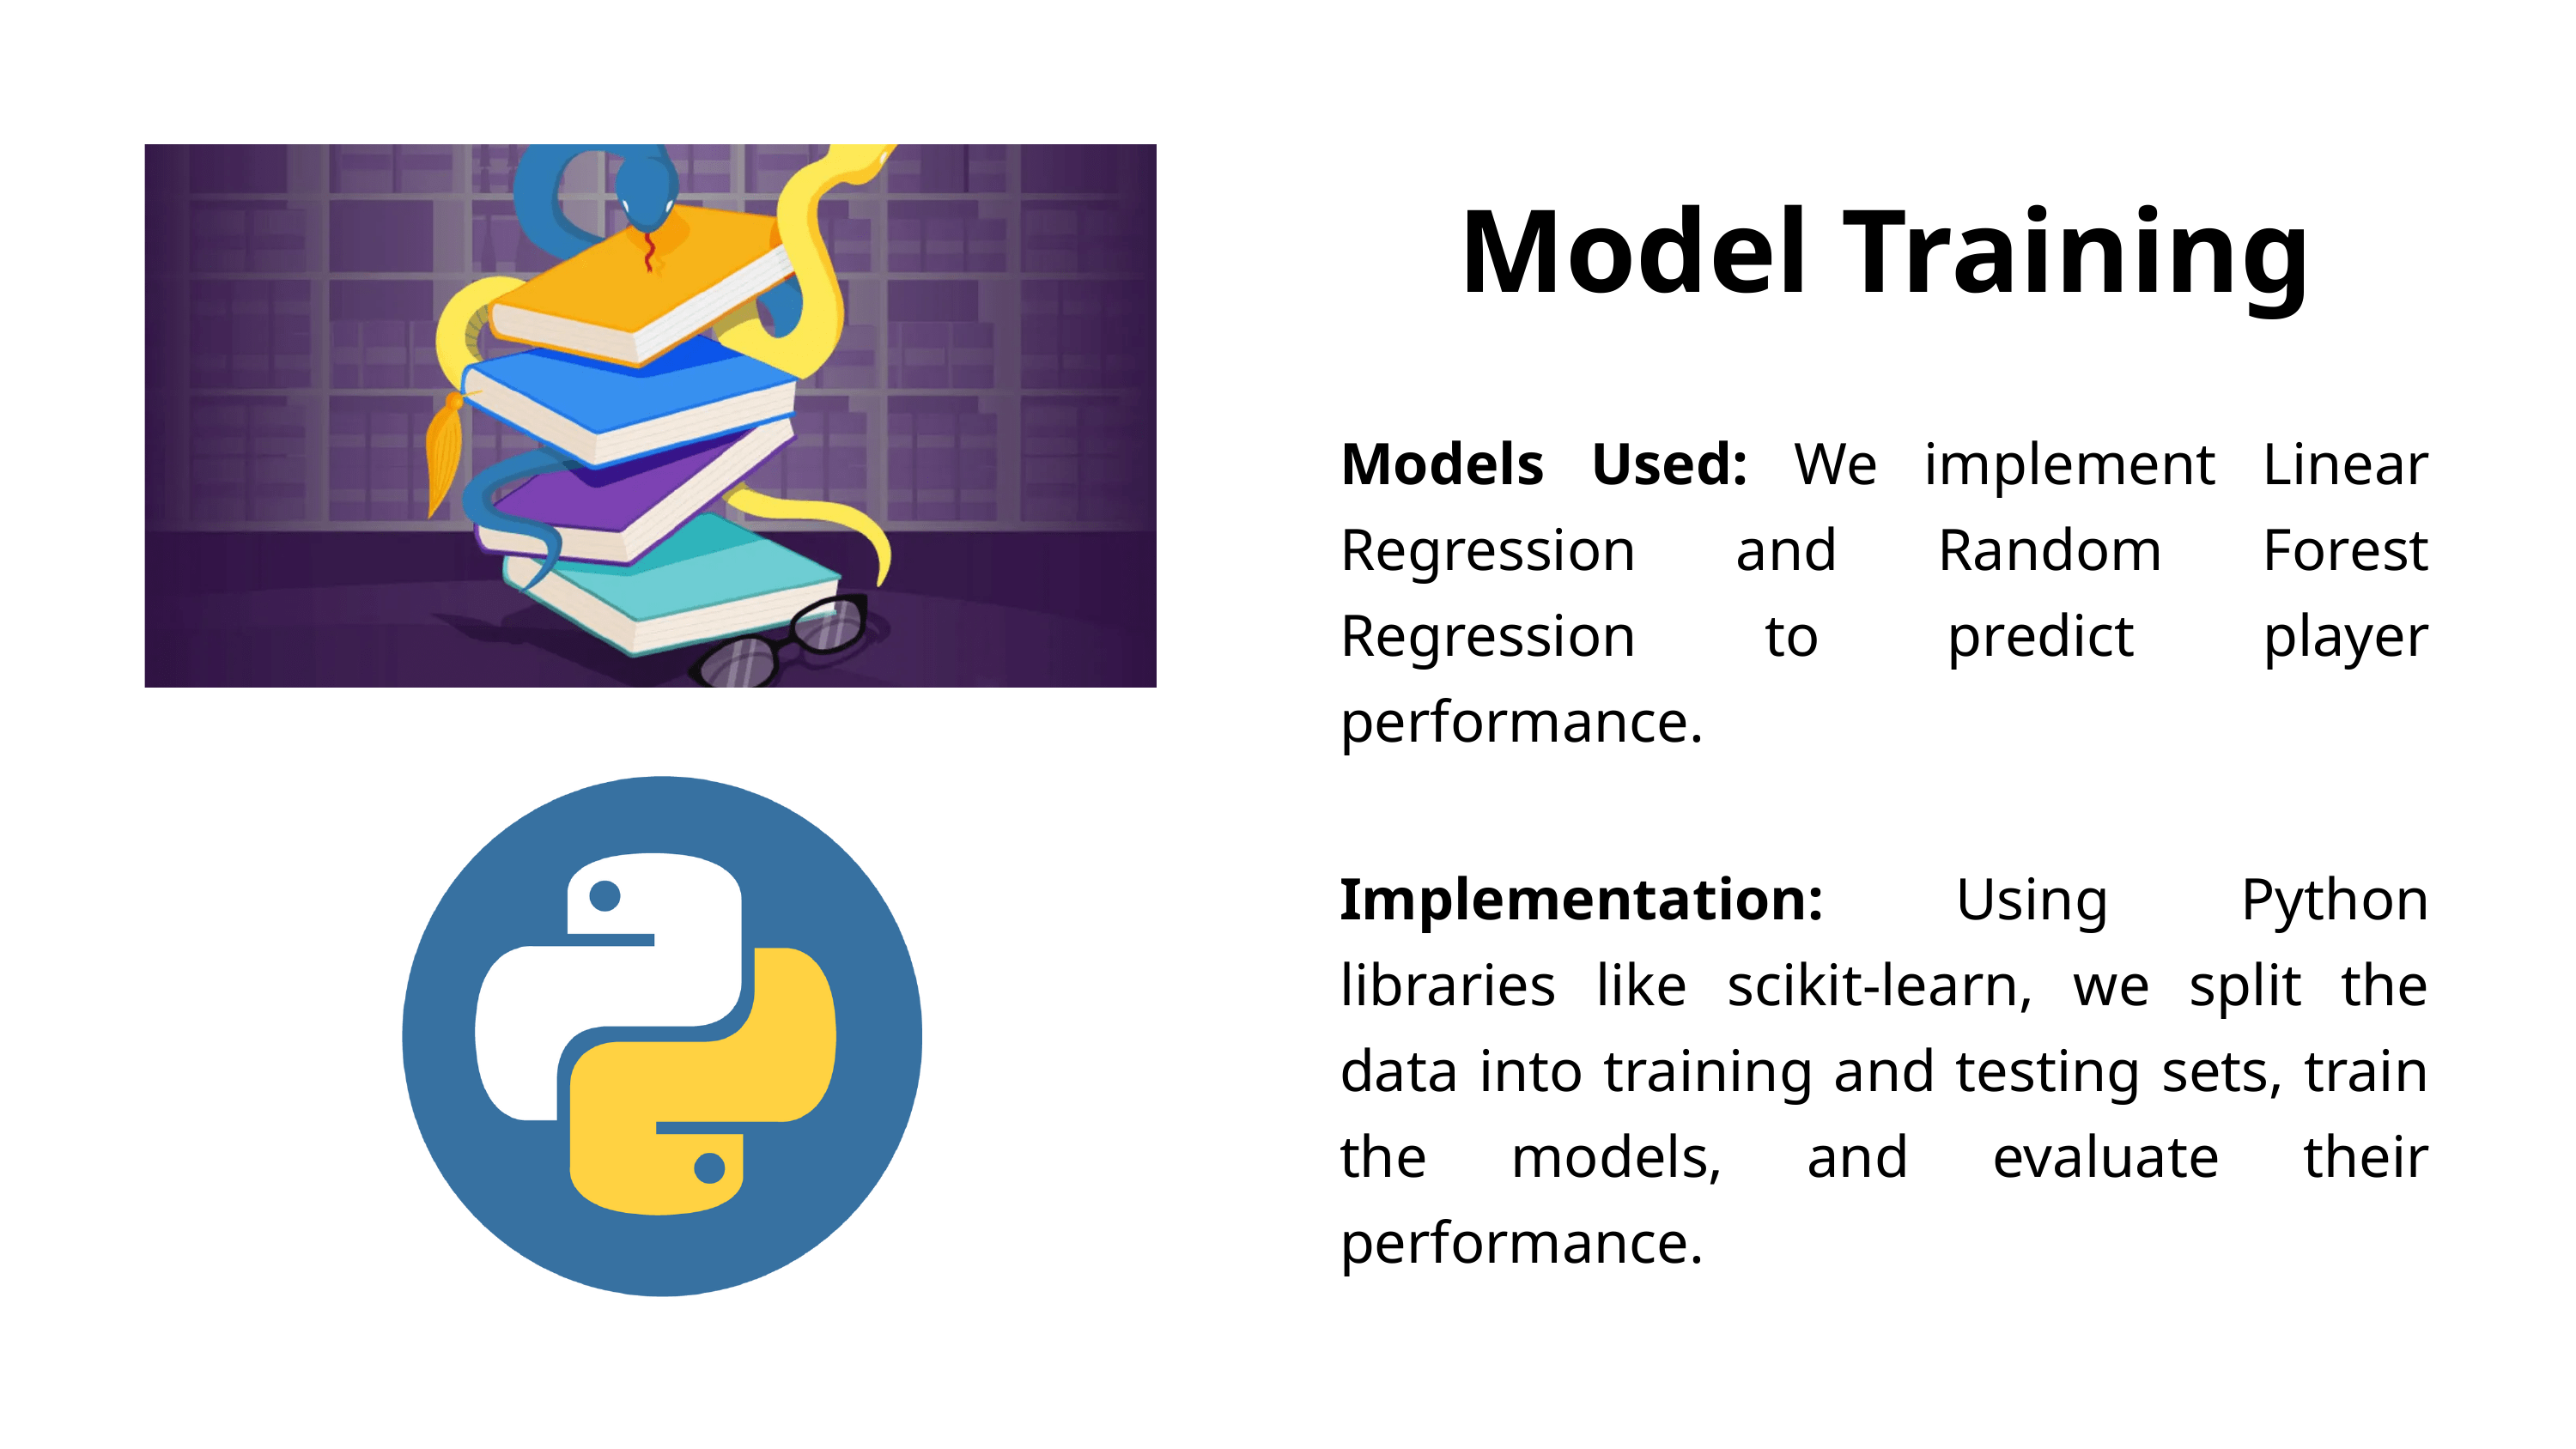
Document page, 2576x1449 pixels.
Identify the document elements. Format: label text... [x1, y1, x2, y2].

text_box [144, 144, 1157, 688]
text_box Models Used: We implement Linear Regression and Random Forest Regression to predict player performance. [1340, 409, 2432, 754]
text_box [144, 761, 1157, 1304]
text_box Model Training [1340, 177, 2432, 315]
text_box Implementation: Using Python libraries like scikit-learn, we split the data into training and testing sets, train the models, and evaluate their performance. [1340, 846, 2432, 1275]
